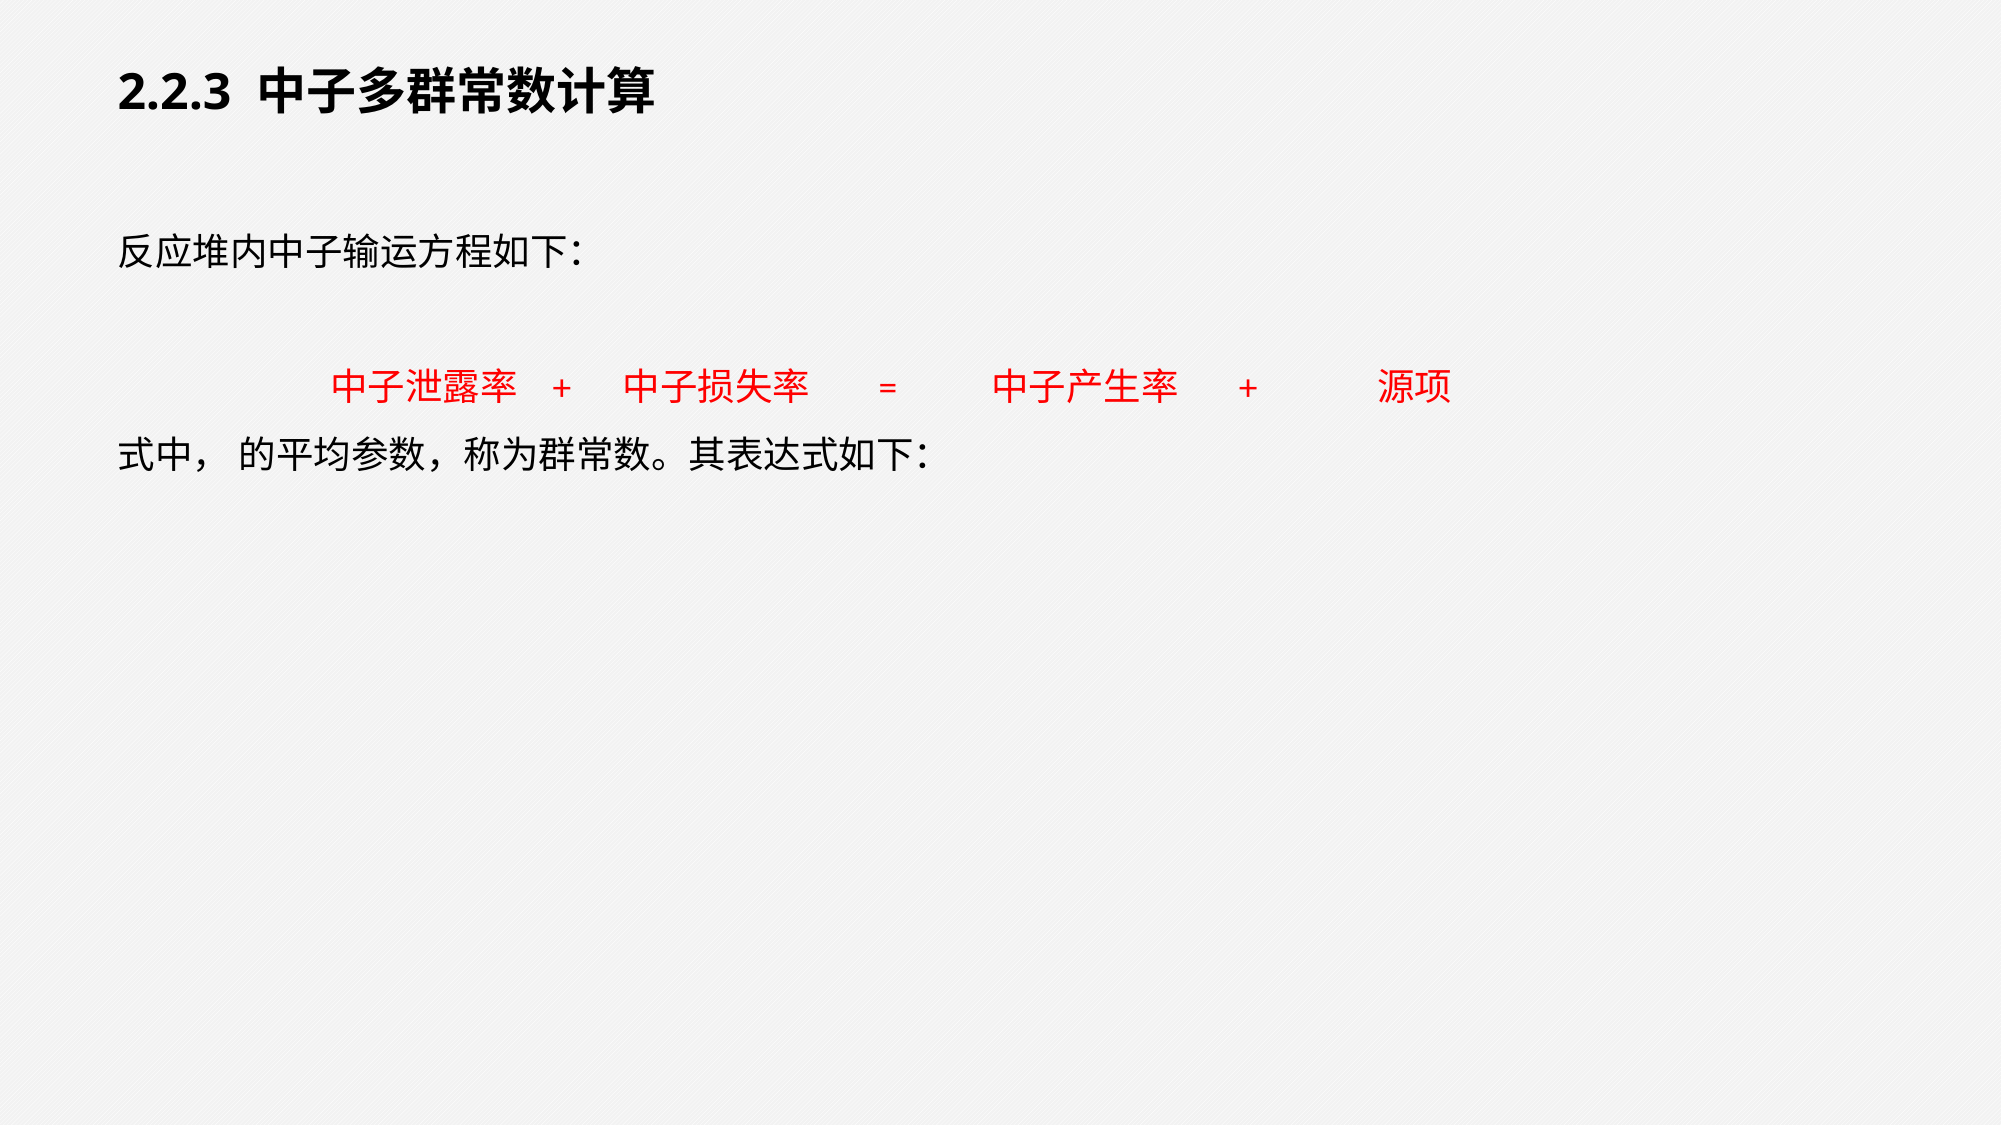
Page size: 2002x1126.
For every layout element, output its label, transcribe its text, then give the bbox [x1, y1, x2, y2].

text_box 2.2.3 中子多群常数计算 [102, 51, 977, 127]
